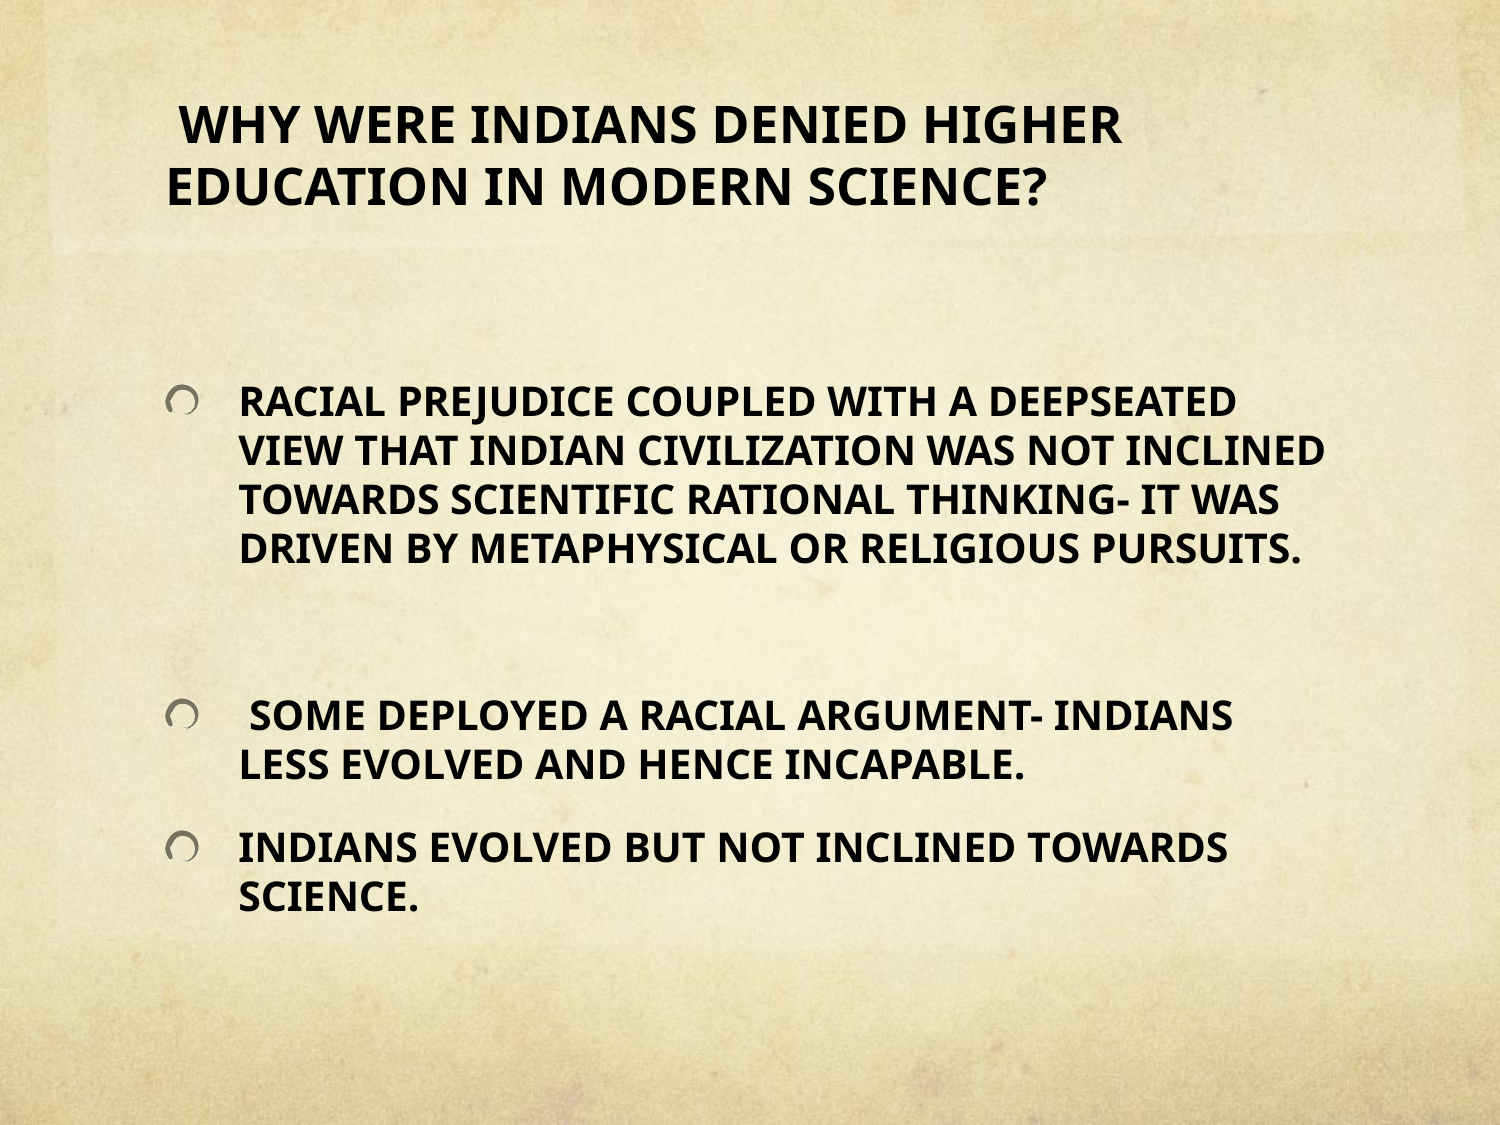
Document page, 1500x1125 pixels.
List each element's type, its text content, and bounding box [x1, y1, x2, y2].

picture [0, 0, 1500, 1125]
title WHY WERE INDIANS DENIED HIGHER EDUCATION IN MODERN SCIENCE? [150, 82, 1350, 225]
list RACIAL PREJUDICE COUPLED WITH A DEEPSEATED VIEW THAT INDIAN CIVILIZATION WAS NOT INCLINED TOWARDS SCIENTIFIC RATIONAL THINKING- IT WAS DRIVEN BY METAPHYSICAL OR RELIGIOUS PURSUITS. SOME DEPLOYED A RACIAL ARGUMENT- INDIANS LESS EVOLVED AND HENCE INCAPABLE. INDIANS EVOLVED BUT NOT INCLINED TOWARDS SCIENCE. [150, 284, 1350, 950]
